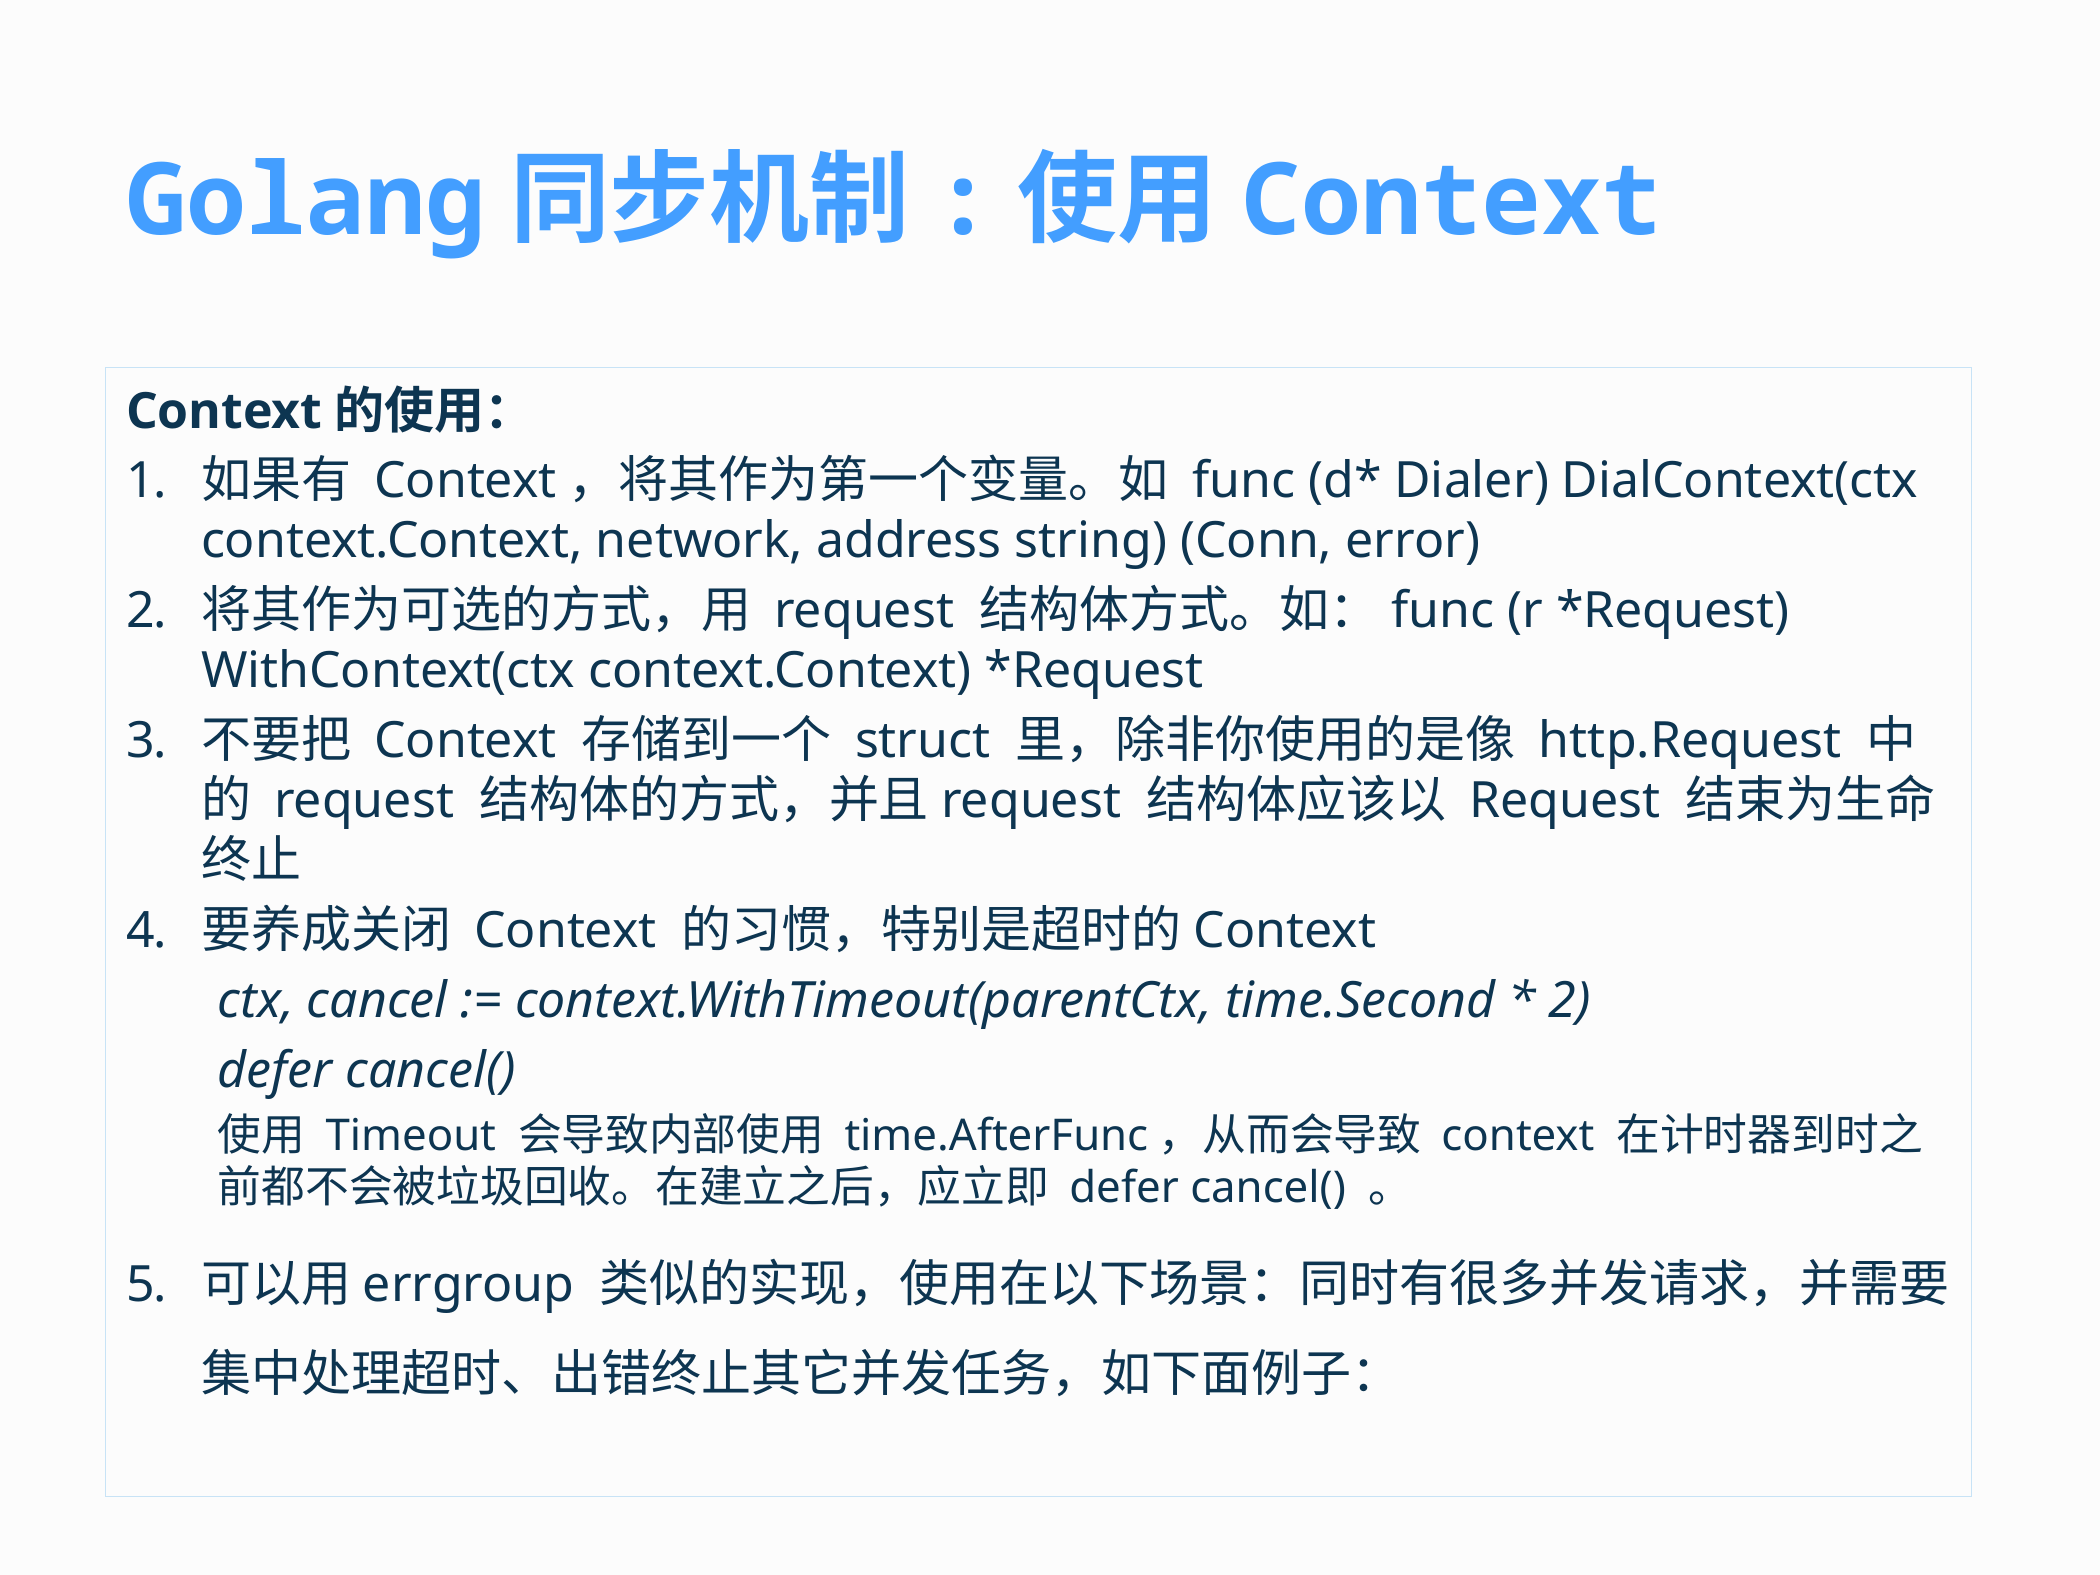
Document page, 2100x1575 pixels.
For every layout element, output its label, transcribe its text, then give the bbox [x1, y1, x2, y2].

title Golang同步机制:使用Context [105, 63, 1995, 326]
list Context的使用： 如果有 Context，将其作为第一个变量。如 func (d* Dialer) DialContext(ctx context.Context, network, address string) (Conn, error) 将其作为可选的方式，用 request 结构体方式。如：func (r *Request) WithContext(ctx context.Context) *Request 不要把 Context 存储到一个 struct 里，除非你使用的是像 http.Request 中的 request 结构体的方式，并且request 结构体应该以 Request 结束为生命终止 要养成关闭 Context 的习惯，特别是超时的Context ctx, cancel := context.WithTimeout(parentCtx, time.Second * 2) defer cancel() 使用 Timeout 会导致内部使用 time.AfterFunc，从而会导致 context 在计时器到时之前都不会被垃圾回收。在建立之后，应立即 defer cancel() 。 可以用errgroup 类似的实现，使用在以下场景：同时有很多并发请求，并需要集中处理超时、出错终止其它并发任务，如下面例子： [105, 367, 1972, 1497]
